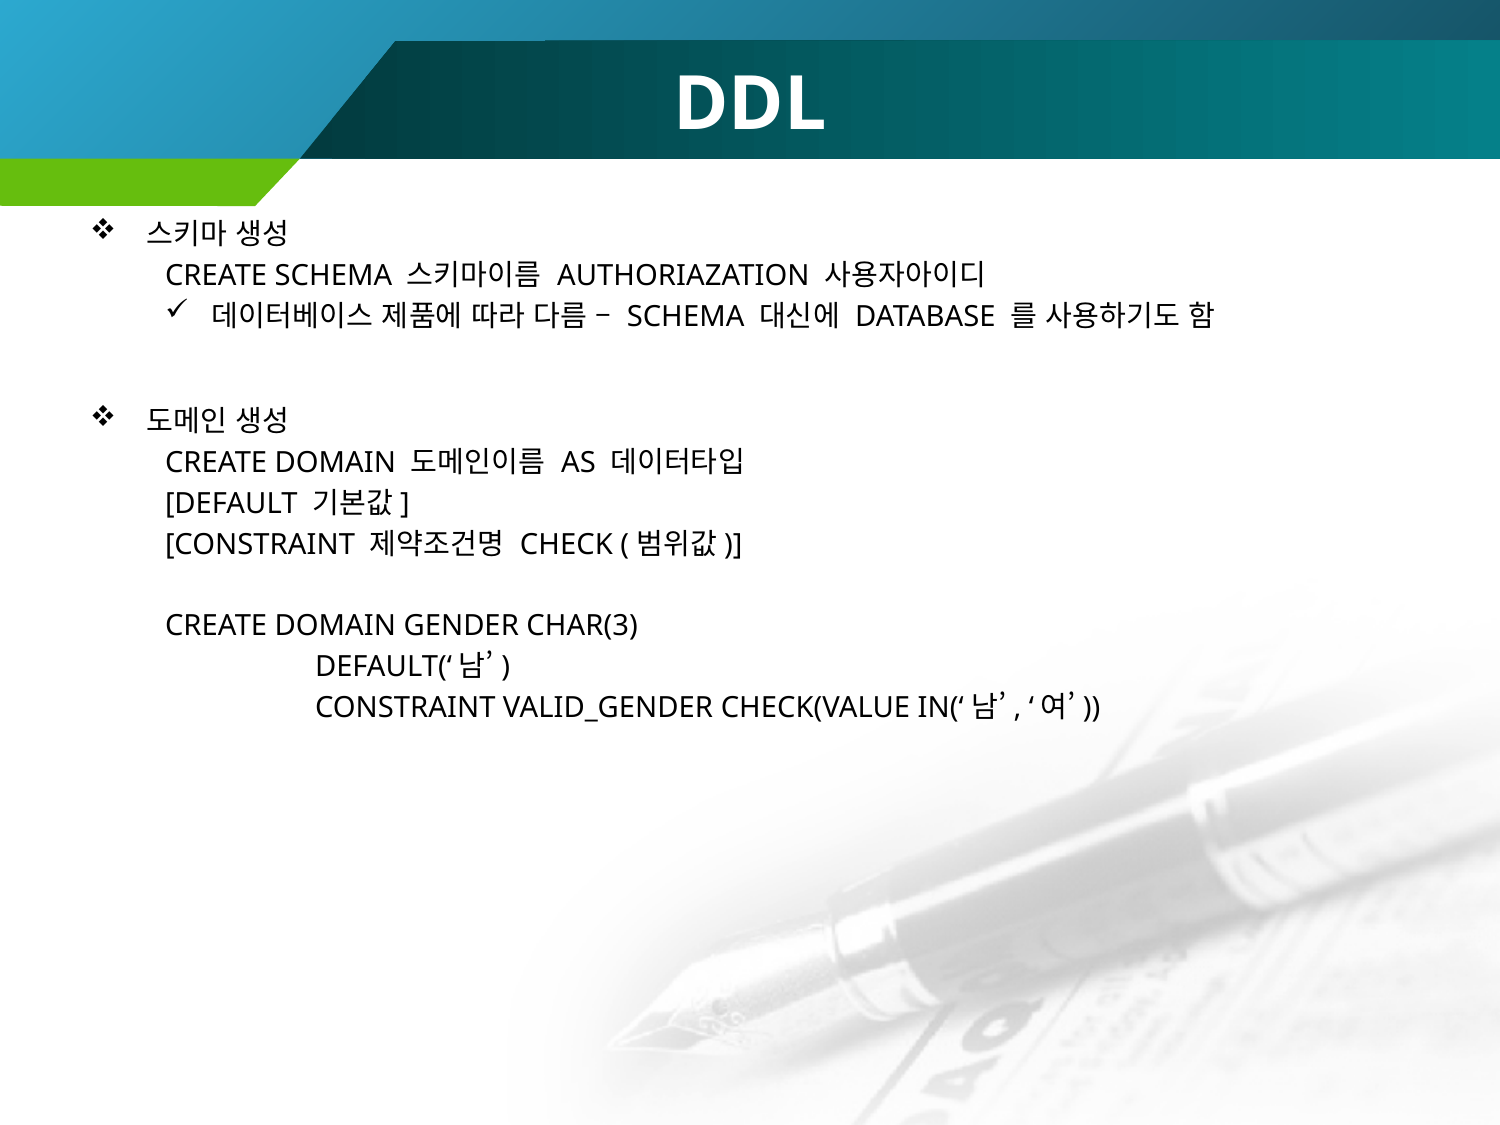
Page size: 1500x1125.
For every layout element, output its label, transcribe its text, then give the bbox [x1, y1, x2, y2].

picture [490, 448, 1500, 1125]
list 스키마 생성 CREATE SCHEMA 스키마이름 AUTHORIAZATION 사용자아이디 데이터베이스 제품에 따라 다름 – SCHEMA 대신에 DATABASE 를 사용하기도 함 도메인 생성 CREATE DOMAIN 도메인이름 AS 데이터타입 [DEFAULT 기본값] [CONSTRAINT 제약조건명 CHECK (범위값)] CREATE DOMAIN GENDER CHAR(3) DEFAULT(‘남’) CONSTRAINT VALID_GENDER CHECK(VALUE IN(‘남’, ‘여’)) [74, 207, 1426, 1021]
title DDL [0, 36, 1500, 163]
